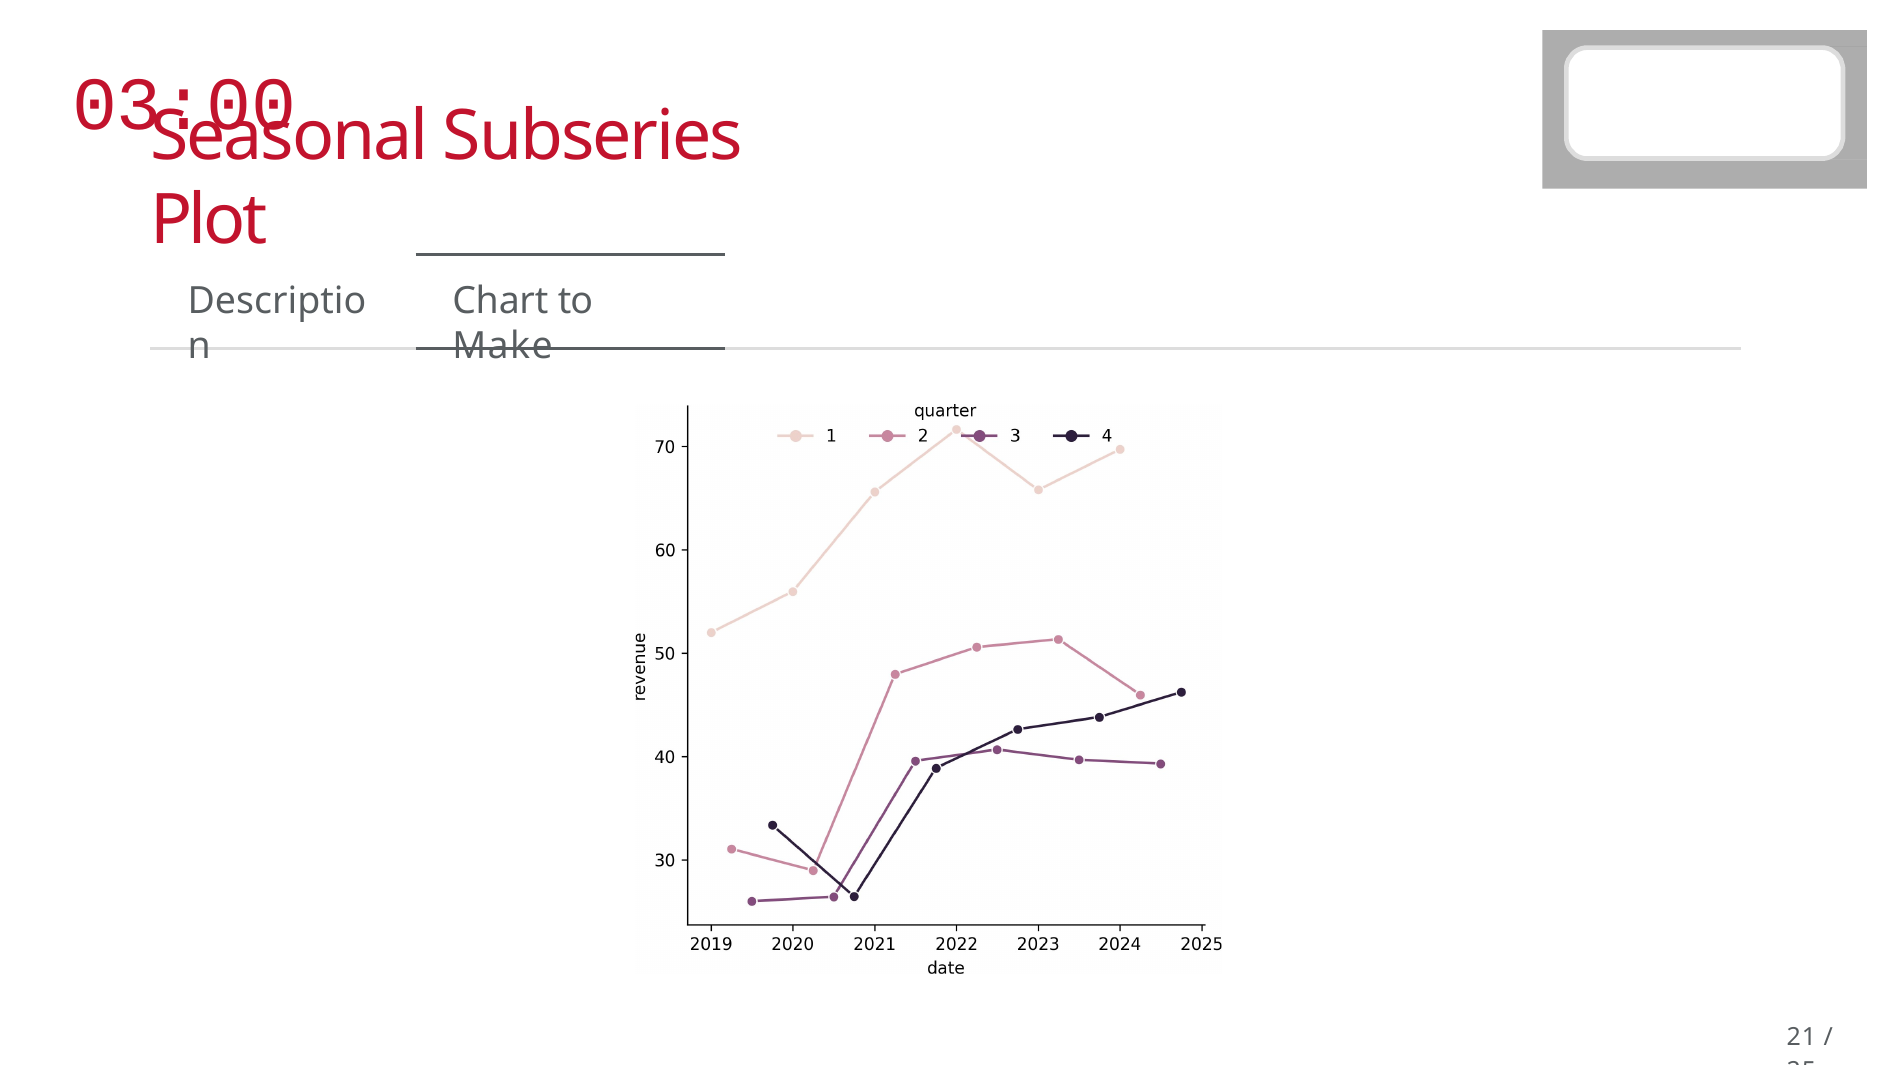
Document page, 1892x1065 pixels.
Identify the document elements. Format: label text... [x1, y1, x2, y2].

text_box Seasonal Subseries Plot [147, 233, 823, 257]
text_box [1574, 47, 1843, 159]
slide_number 14 / 25 [1780, 1020, 1868, 1065]
text_box [635, 404, 1222, 974]
title 03:00 [72, 52, 1820, 233]
text_box Description [185, 274, 380, 367]
text_box [1542, 30, 1867, 189]
text_box Chart to Make [450, 274, 690, 367]
